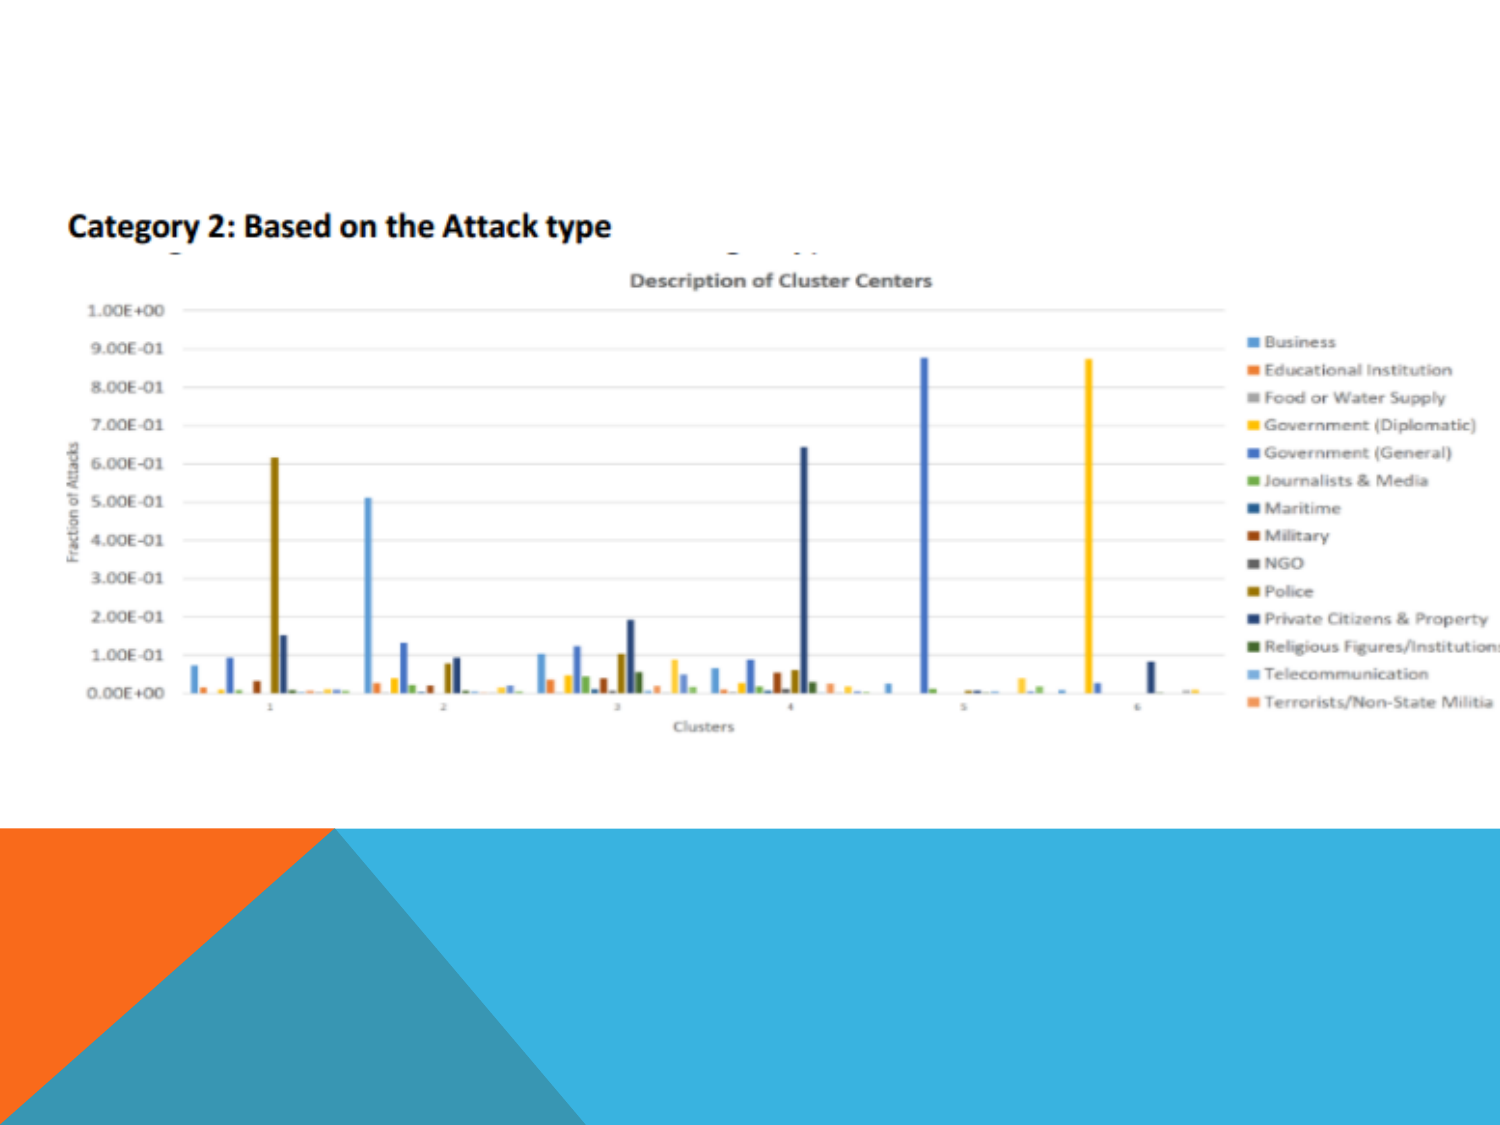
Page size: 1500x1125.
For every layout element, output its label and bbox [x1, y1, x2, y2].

picture [0, 172, 1500, 740]
